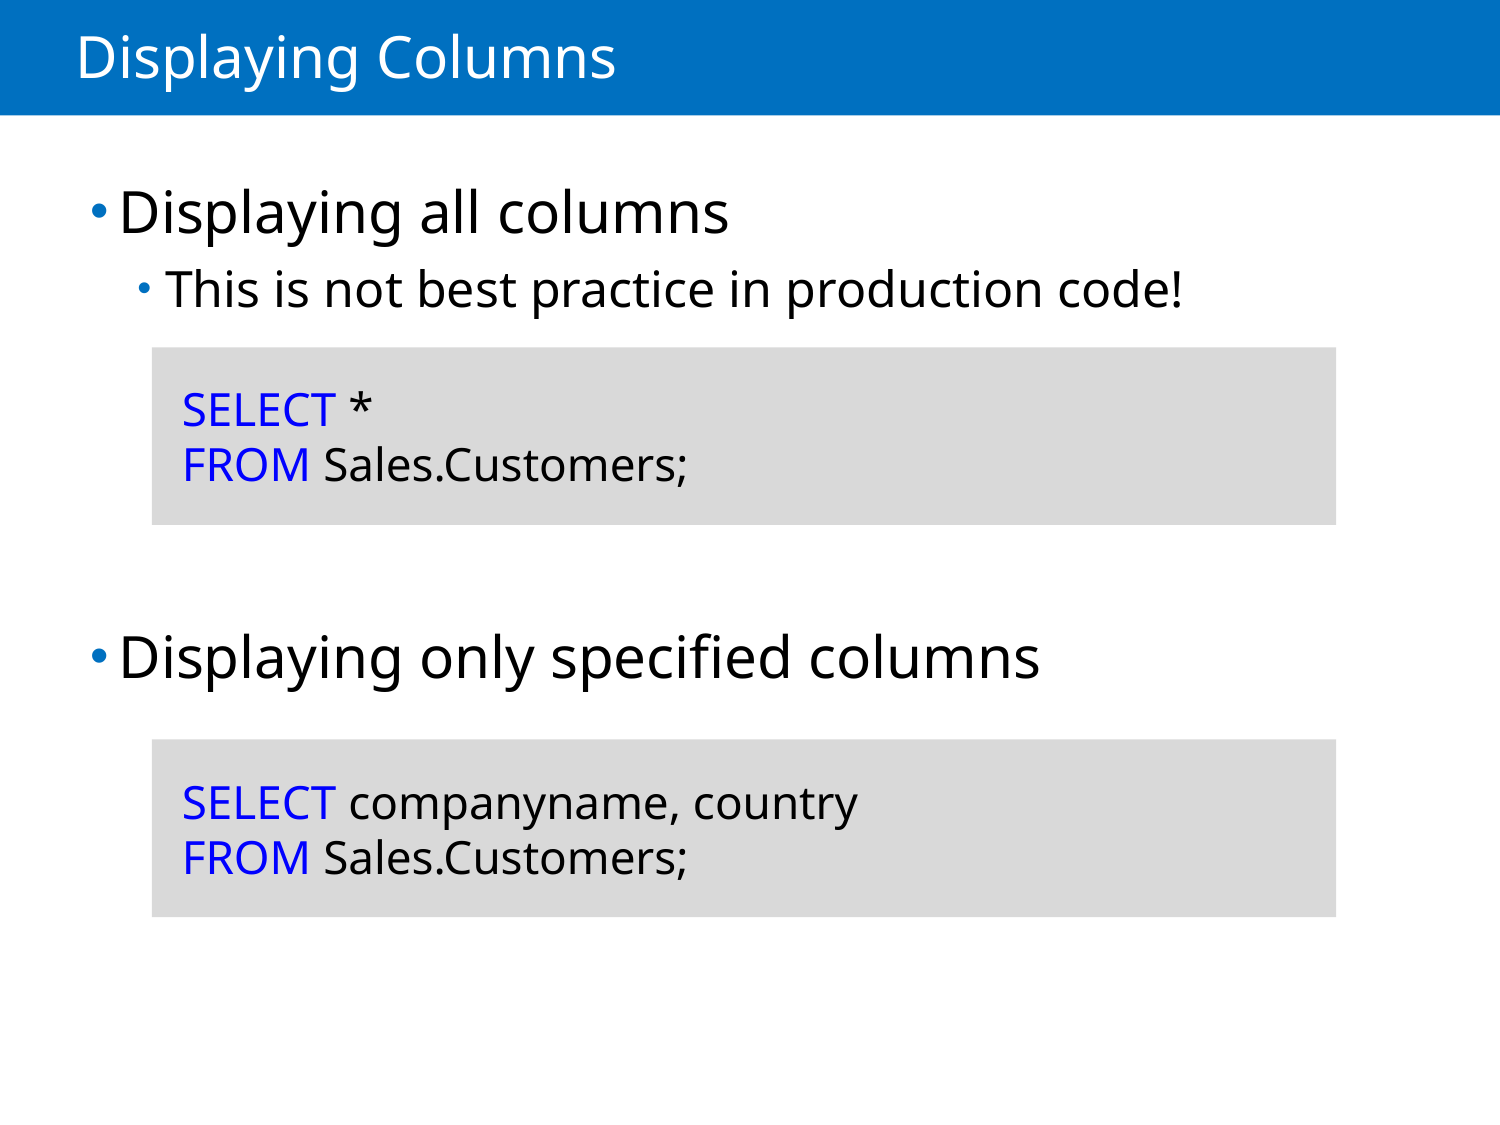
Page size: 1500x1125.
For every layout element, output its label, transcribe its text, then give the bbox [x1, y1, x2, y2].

text_box SELECT companyname, country FROM Sales.Customers; [151, 739, 1337, 918]
text_box Displaying all columns This is not best practice in production code! Displaying only specified columns [75, 167, 1408, 1012]
title Displaying Columns [75, 0, 1351, 122]
text_box SELECT * FROM Sales.Customers; [151, 347, 1337, 525]
